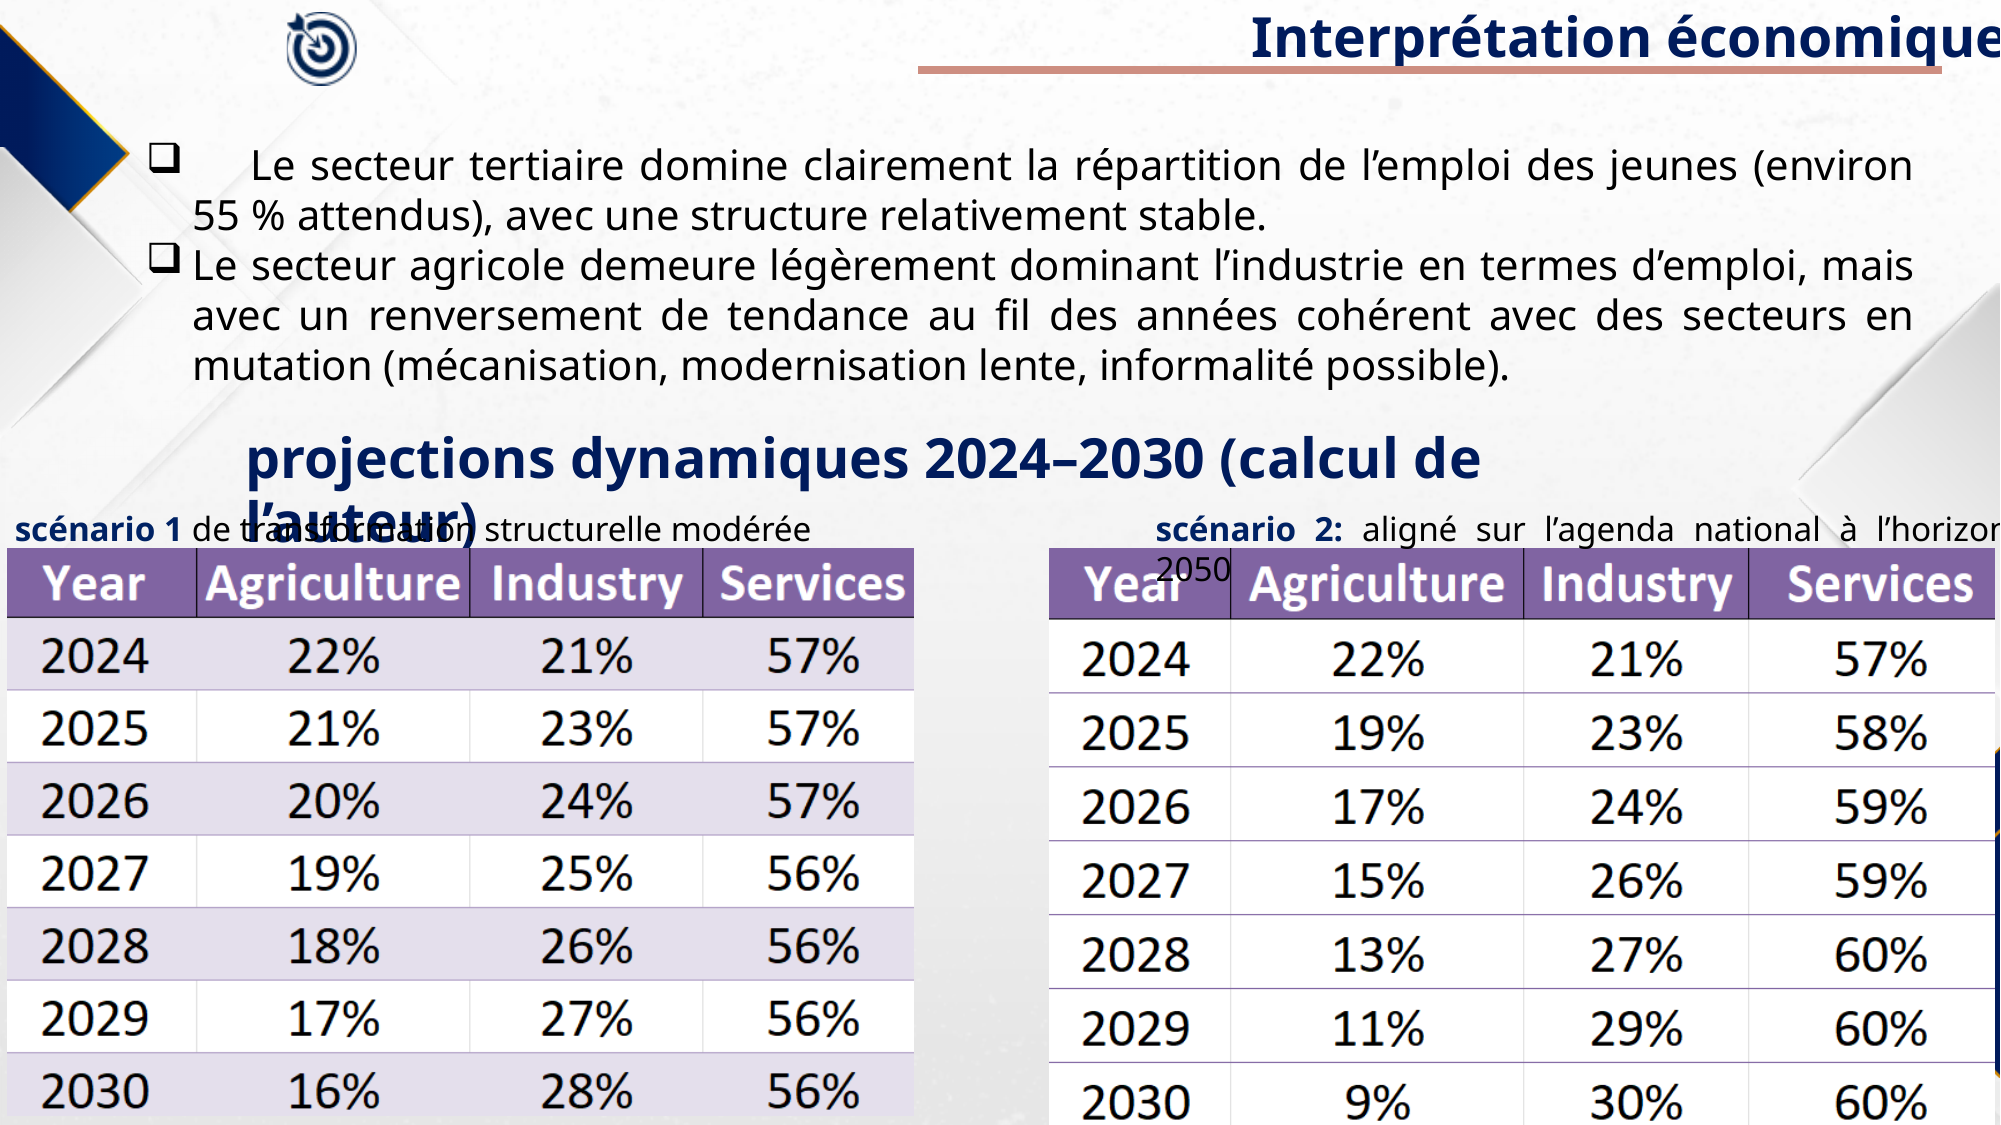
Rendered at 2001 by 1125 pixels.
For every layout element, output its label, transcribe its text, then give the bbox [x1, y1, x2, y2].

text_box projections dynamiques 2024–2030 (calcul de l’auteur) [540, 425, 1485, 554]
picture [537, 0, 2000, 283]
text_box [1490, 283, 2000, 553]
picture [0, 547, 1995, 1125]
text_box Interprétation économique [1251, 4, 2000, 69]
text_box scénario 2: aligné sur l’agenda national à l’horizon 2050 [1140, 500, 1485, 547]
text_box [0, 0, 537, 655]
text_box Le secteur tertiaire domine clairement la répartition de l’emploi des jeunes (environ 55 % attendus), avec une structure relativement stable. Le secteur agricole demeure légèrement dominant l’industrie en termes d’emploi, mais avec un renversement de tendance au fil des années cohérent avec des secteurs en mutation (mécanisation, modernisation lente, informalité possible). [540, 91, 1931, 425]
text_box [917, 65, 1942, 75]
text_box scénario 1 de transformation structurelle modérée [540, 500, 885, 546]
